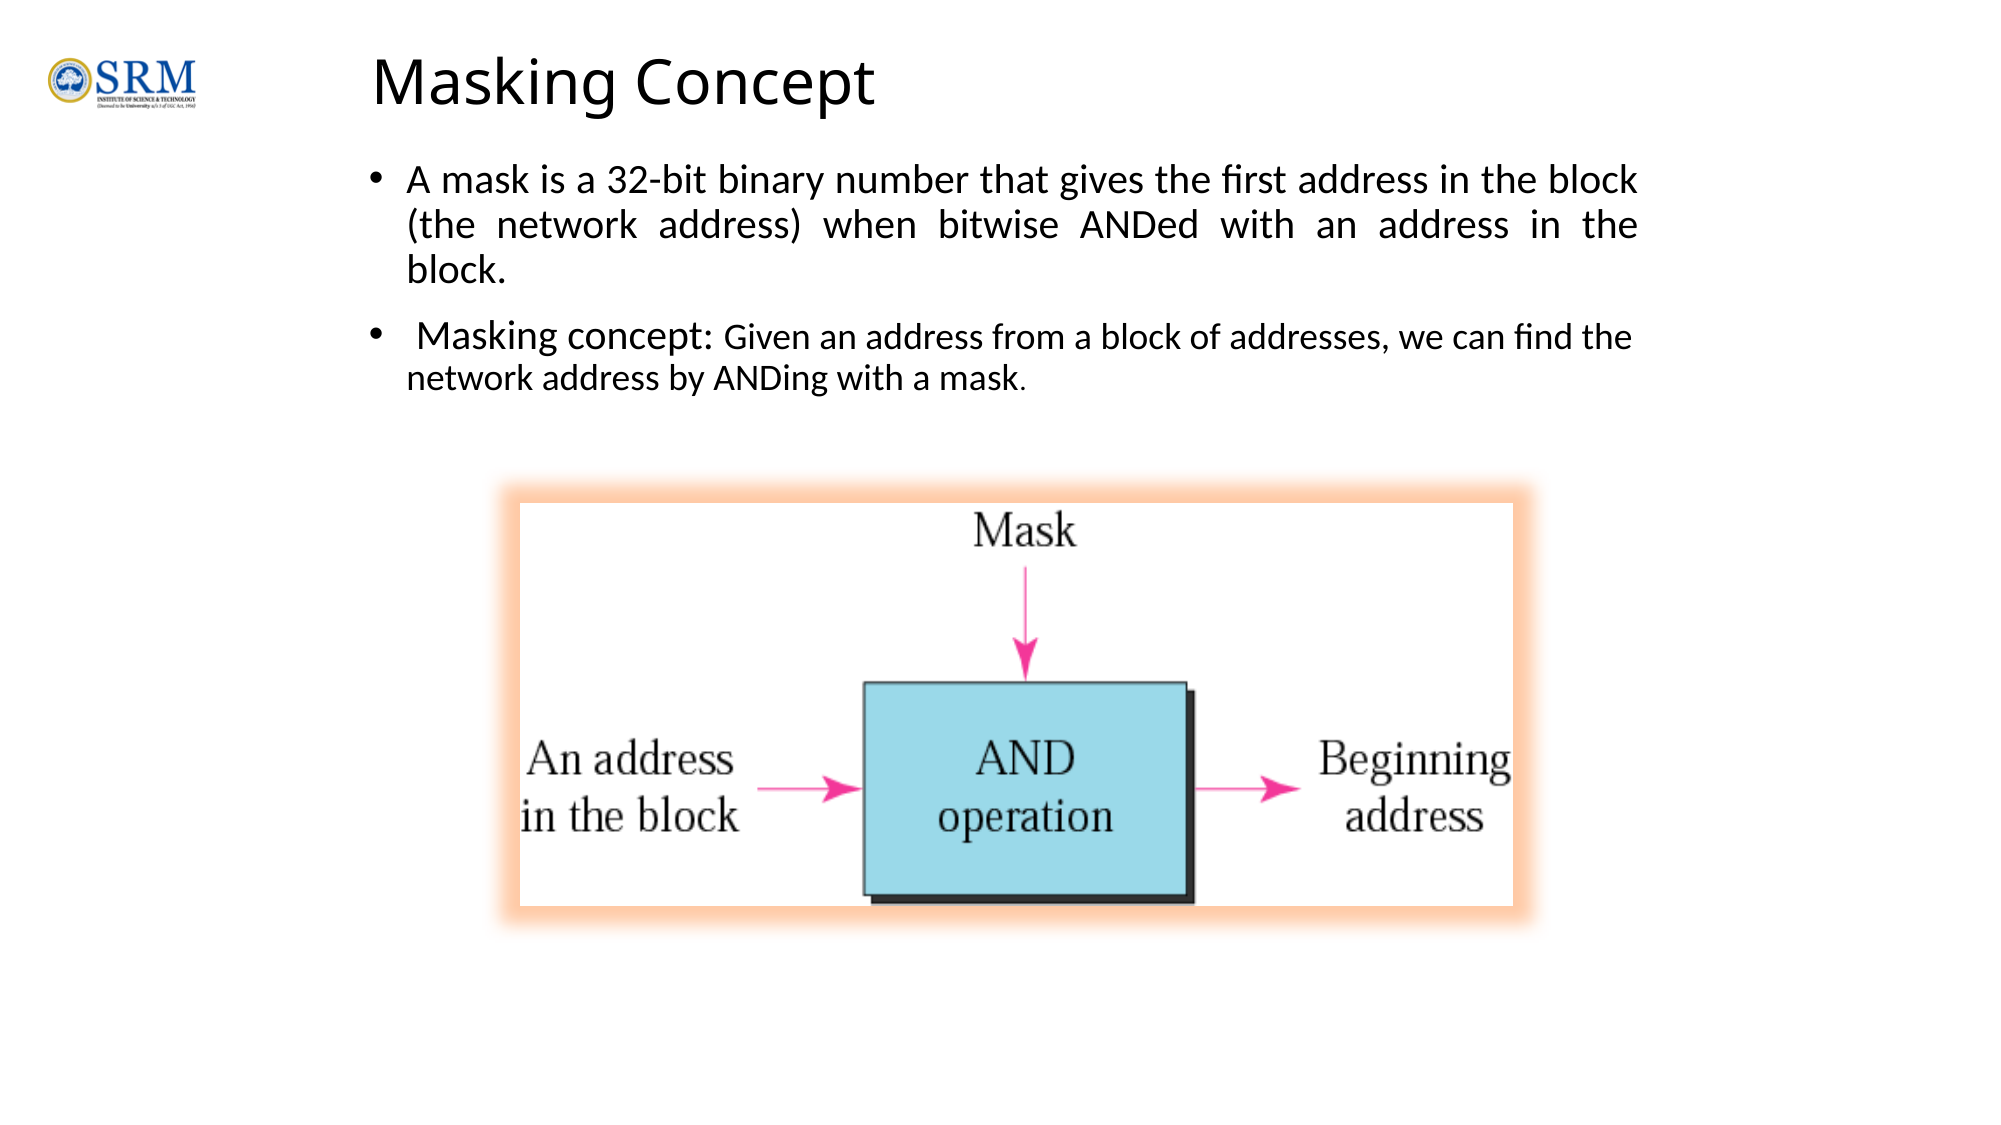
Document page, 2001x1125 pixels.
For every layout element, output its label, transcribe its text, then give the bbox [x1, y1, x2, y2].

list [491, 475, 1543, 934]
picture [45, 40, 199, 127]
list A mask is a 32-bit binary number that gives the first address in the block (the network address) when bitwise ANDed with an address in the block. Masking concept: Given an address from a block of addresses, we can find the network address by ANDing with a mask. [353, 149, 1655, 1025]
title Masking Concept [356, 42, 1657, 126]
